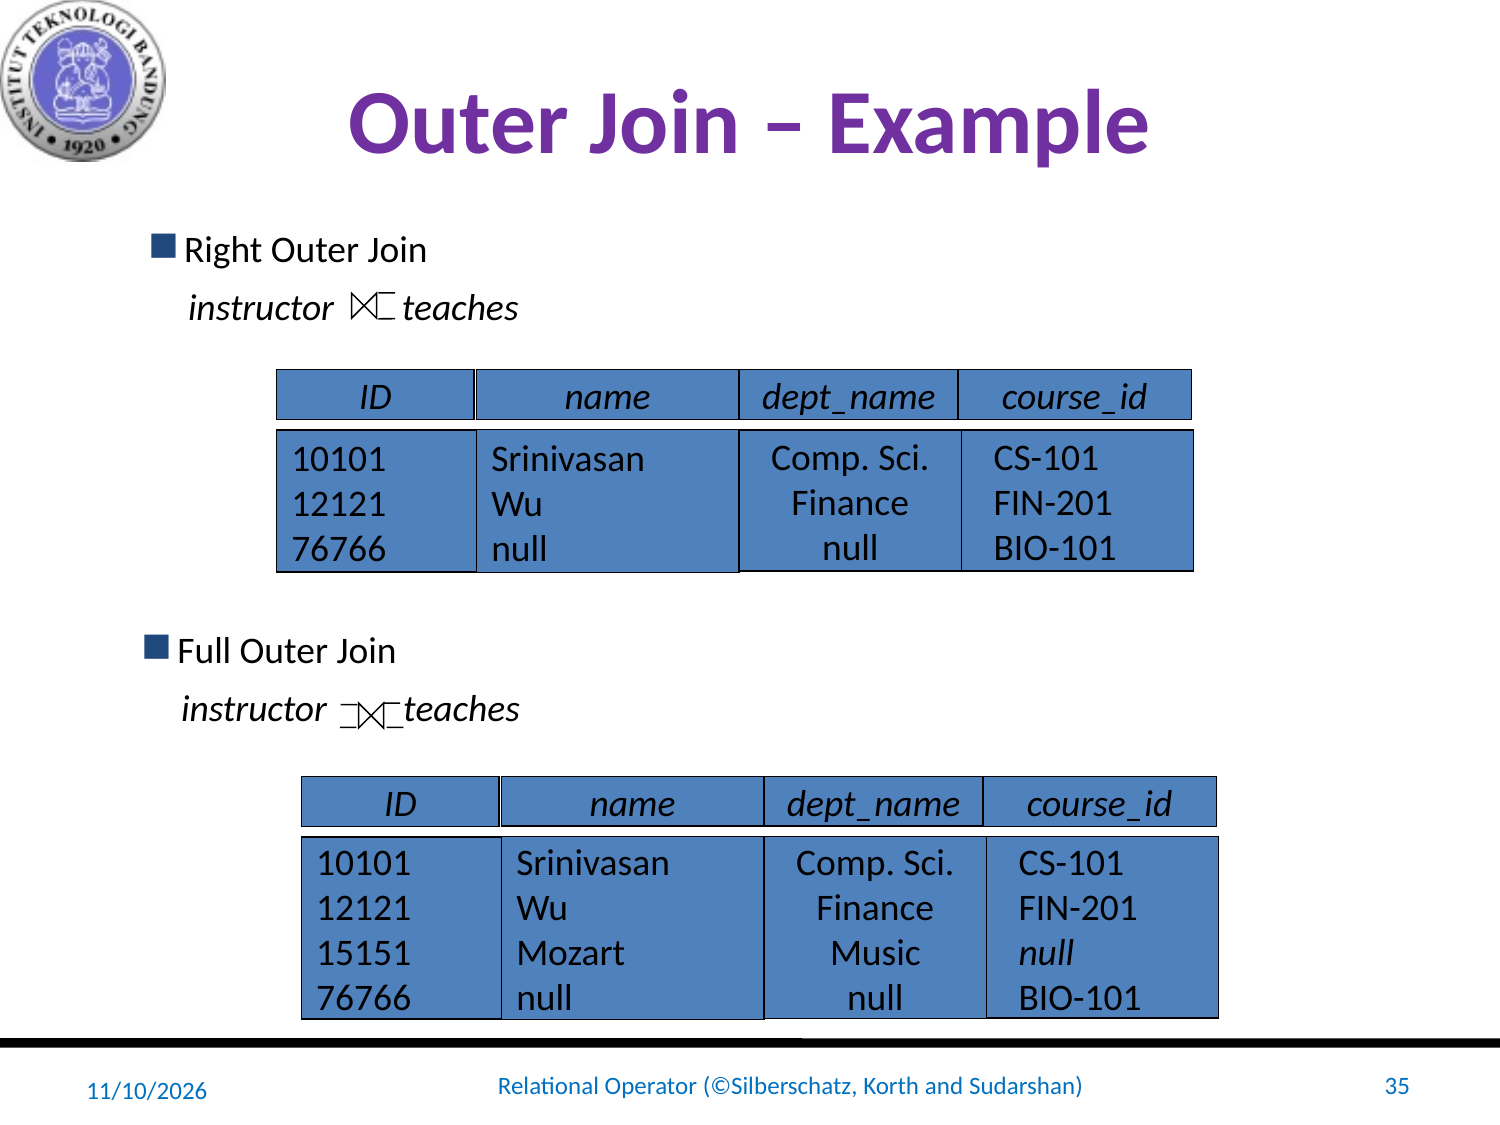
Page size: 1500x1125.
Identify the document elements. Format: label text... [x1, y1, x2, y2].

text_box name [501, 776, 764, 827]
text_box course_id [957, 369, 1192, 420]
text_box course_id [982, 776, 1217, 827]
title Outer Join – Example [75, 23, 1425, 211]
text_box Comp. Sci. Finance null [740, 429, 961, 572]
footer Relational Operator (©Silberschatz, Korth and Sudarshan) [246, 1054, 1336, 1115]
text_box dept_name [764, 776, 982, 827]
text_box CS-101 FIN-201 null BIO-101 [986, 836, 1219, 1019]
text_box name [476, 369, 740, 420]
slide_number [58, 1054, 223, 1125]
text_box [339, 702, 404, 729]
text_box 10101 12121 76766 [276, 430, 476, 573]
text_box Srinivasan Wu null [476, 429, 740, 573]
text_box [351, 292, 396, 319]
text_box Full Outer Join instructor teaches [132, 618, 800, 737]
text_box CS-101 FIN-201 BIO-101 [961, 429, 1194, 572]
text_box 10101 12121 15151 76766 [301, 836, 501, 1019]
text_box dept_name [740, 369, 957, 420]
text_box ID [276, 369, 475, 420]
text_box Right Outer Join instructor teaches [139, 217, 807, 336]
slide_number 35 [1359, 1054, 1425, 1115]
text_box Srinivasan Wu Mozart null [501, 836, 764, 1020]
picture [0, 0, 166, 162]
text_box ID [301, 776, 500, 827]
text_box Comp. Sci. Finance Music null [764, 836, 986, 1019]
